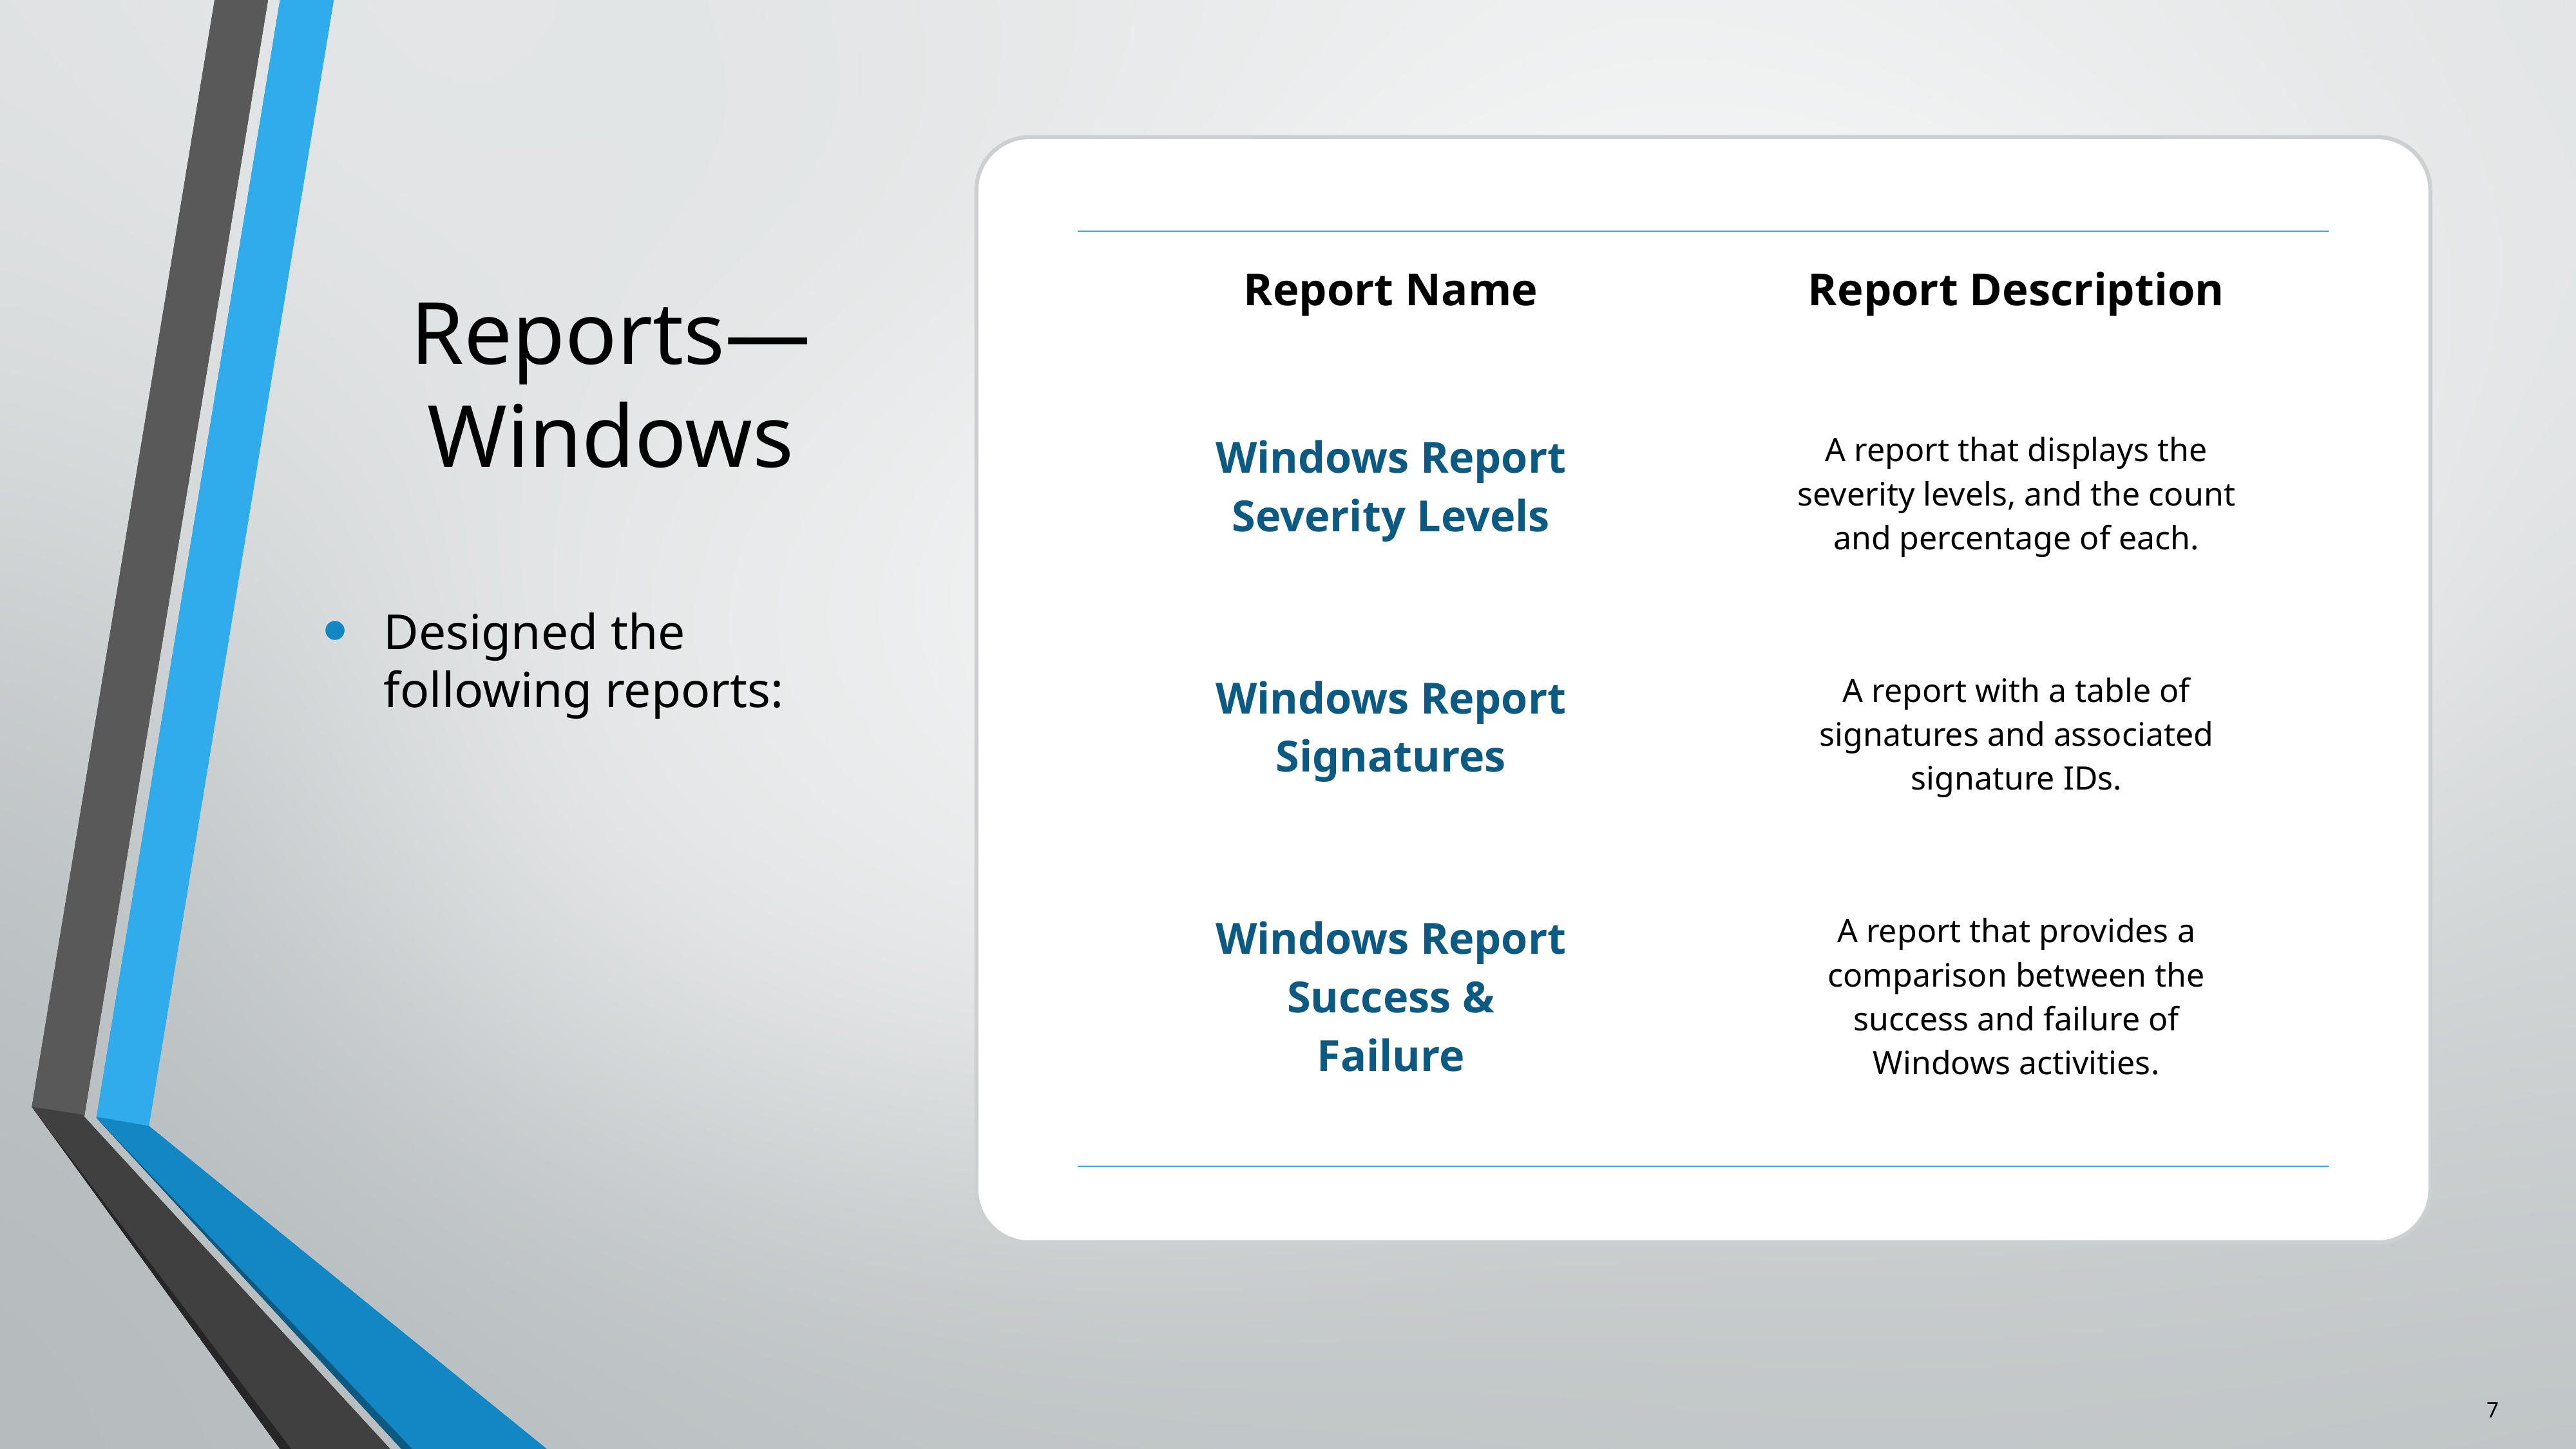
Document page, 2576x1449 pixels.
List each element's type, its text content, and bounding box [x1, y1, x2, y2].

table_header Report Description [1650, 232, 2329, 401]
slide_number 7 [2425, 1396, 2499, 1426]
table_cell A report that provides a comparison between the success and failure of Windows activities. [1650, 882, 2329, 1166]
table_cell Windows Report Severity Levels [1078, 401, 1650, 641]
table_cell Windows Report Success & Failure [1078, 882, 1650, 1166]
title Reports—Windows [547, 144, 908, 515]
table_header Report Name [1078, 232, 1650, 401]
table_cell A report with a table of signatures and associated signature IDs. [1650, 641, 2329, 882]
table_cell Windows Report Signatures [1078, 641, 1650, 882]
list Designed the following reports: [547, 564, 908, 906]
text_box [32, 0, 547, 1449]
table_cell A report that displays the severity levels, and the count and percentage of each. [1650, 401, 2329, 641]
text_box [975, 136, 2432, 1244]
